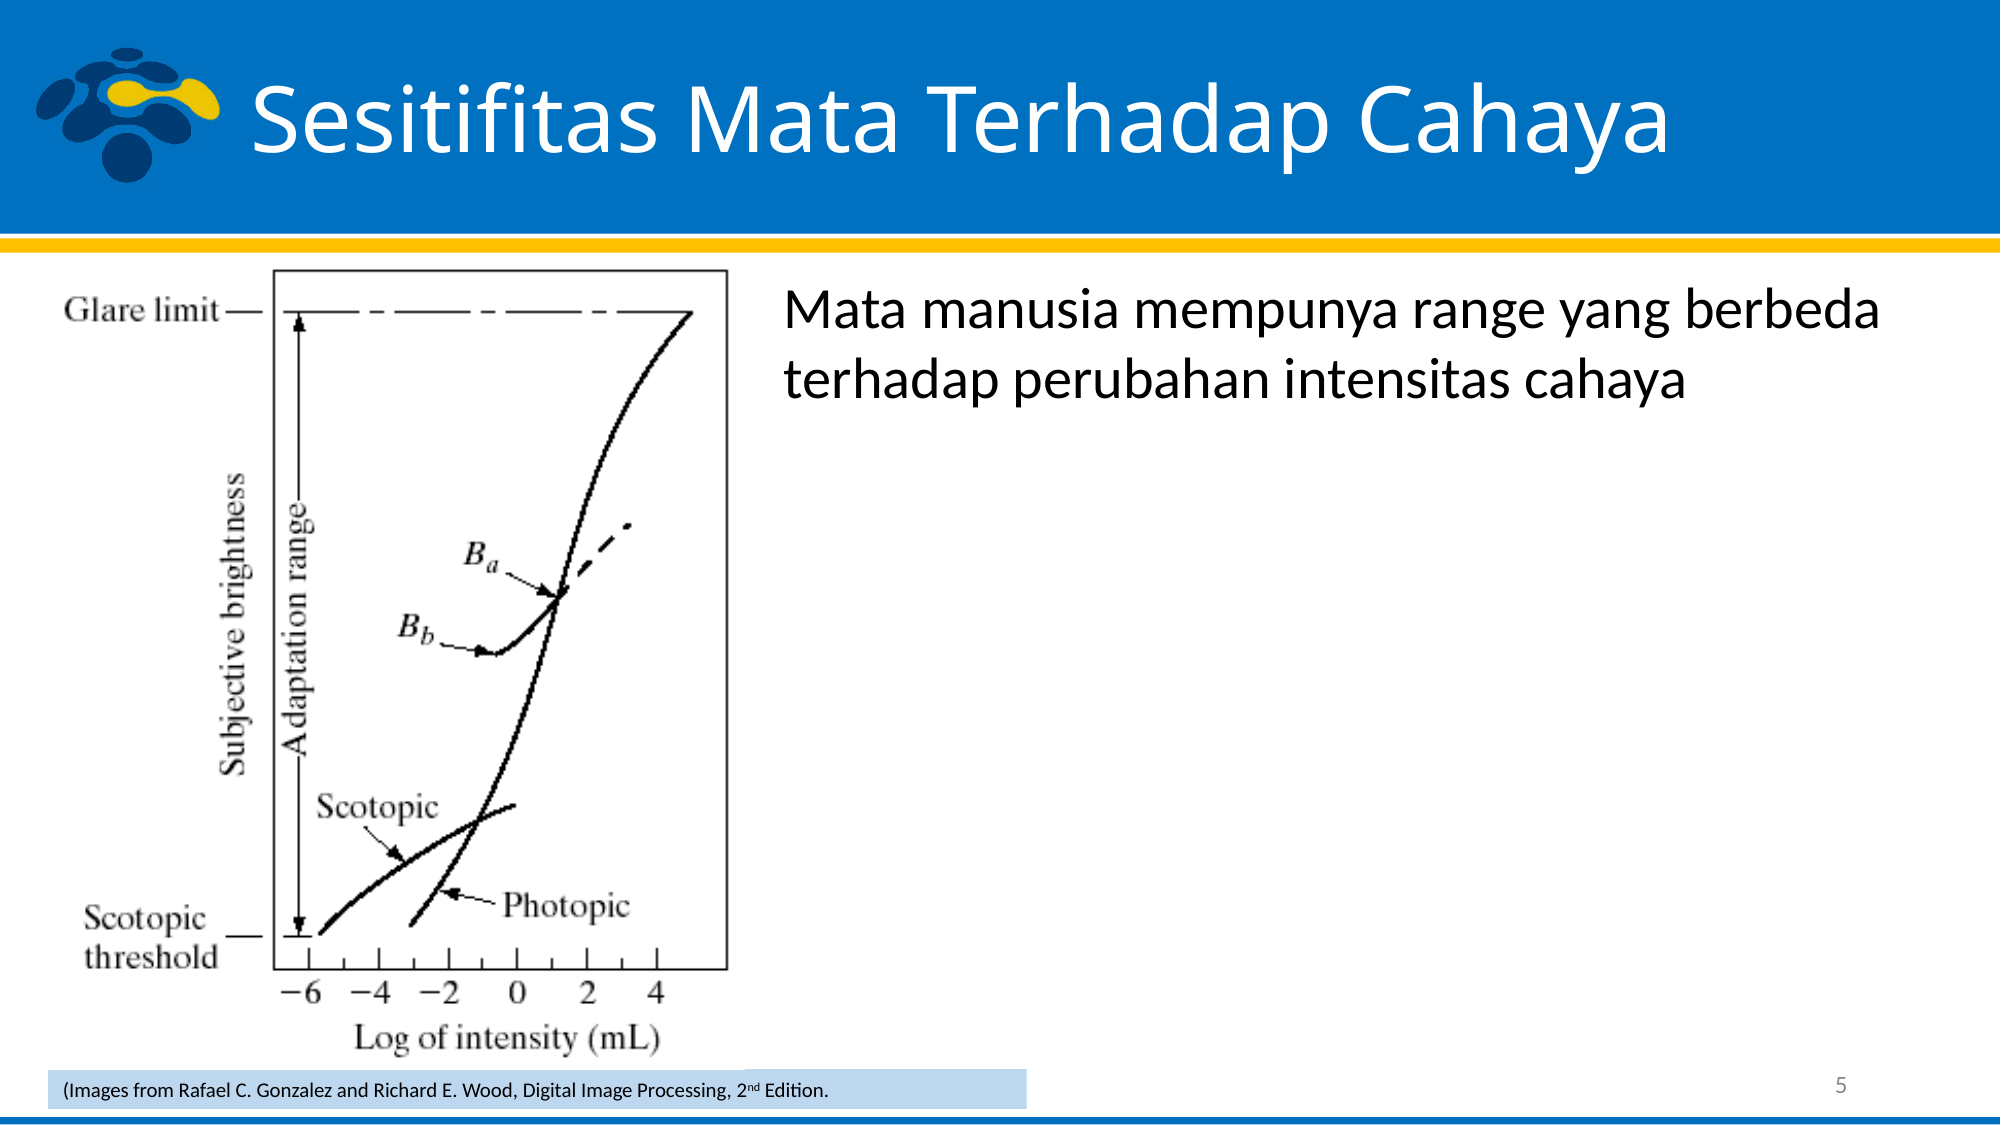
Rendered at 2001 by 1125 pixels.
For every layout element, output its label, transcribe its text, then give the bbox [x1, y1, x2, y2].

text_box (Images from Rafael C. Gonzalez and Richard E. Wood, Digital Image Processing, 2nd Edition. [48, 1069, 1027, 1109]
picture [48, 262, 745, 1070]
title Sesitifitas Mata Terhadap Cahaya [235, 26, 1926, 219]
slide_number 5 [1412, 1053, 1863, 1114]
text_box Mata manusia mempunya range yang berbeda terhadap perubahan intensitas cahaya [769, 262, 2000, 418]
picture [32, 42, 222, 187]
